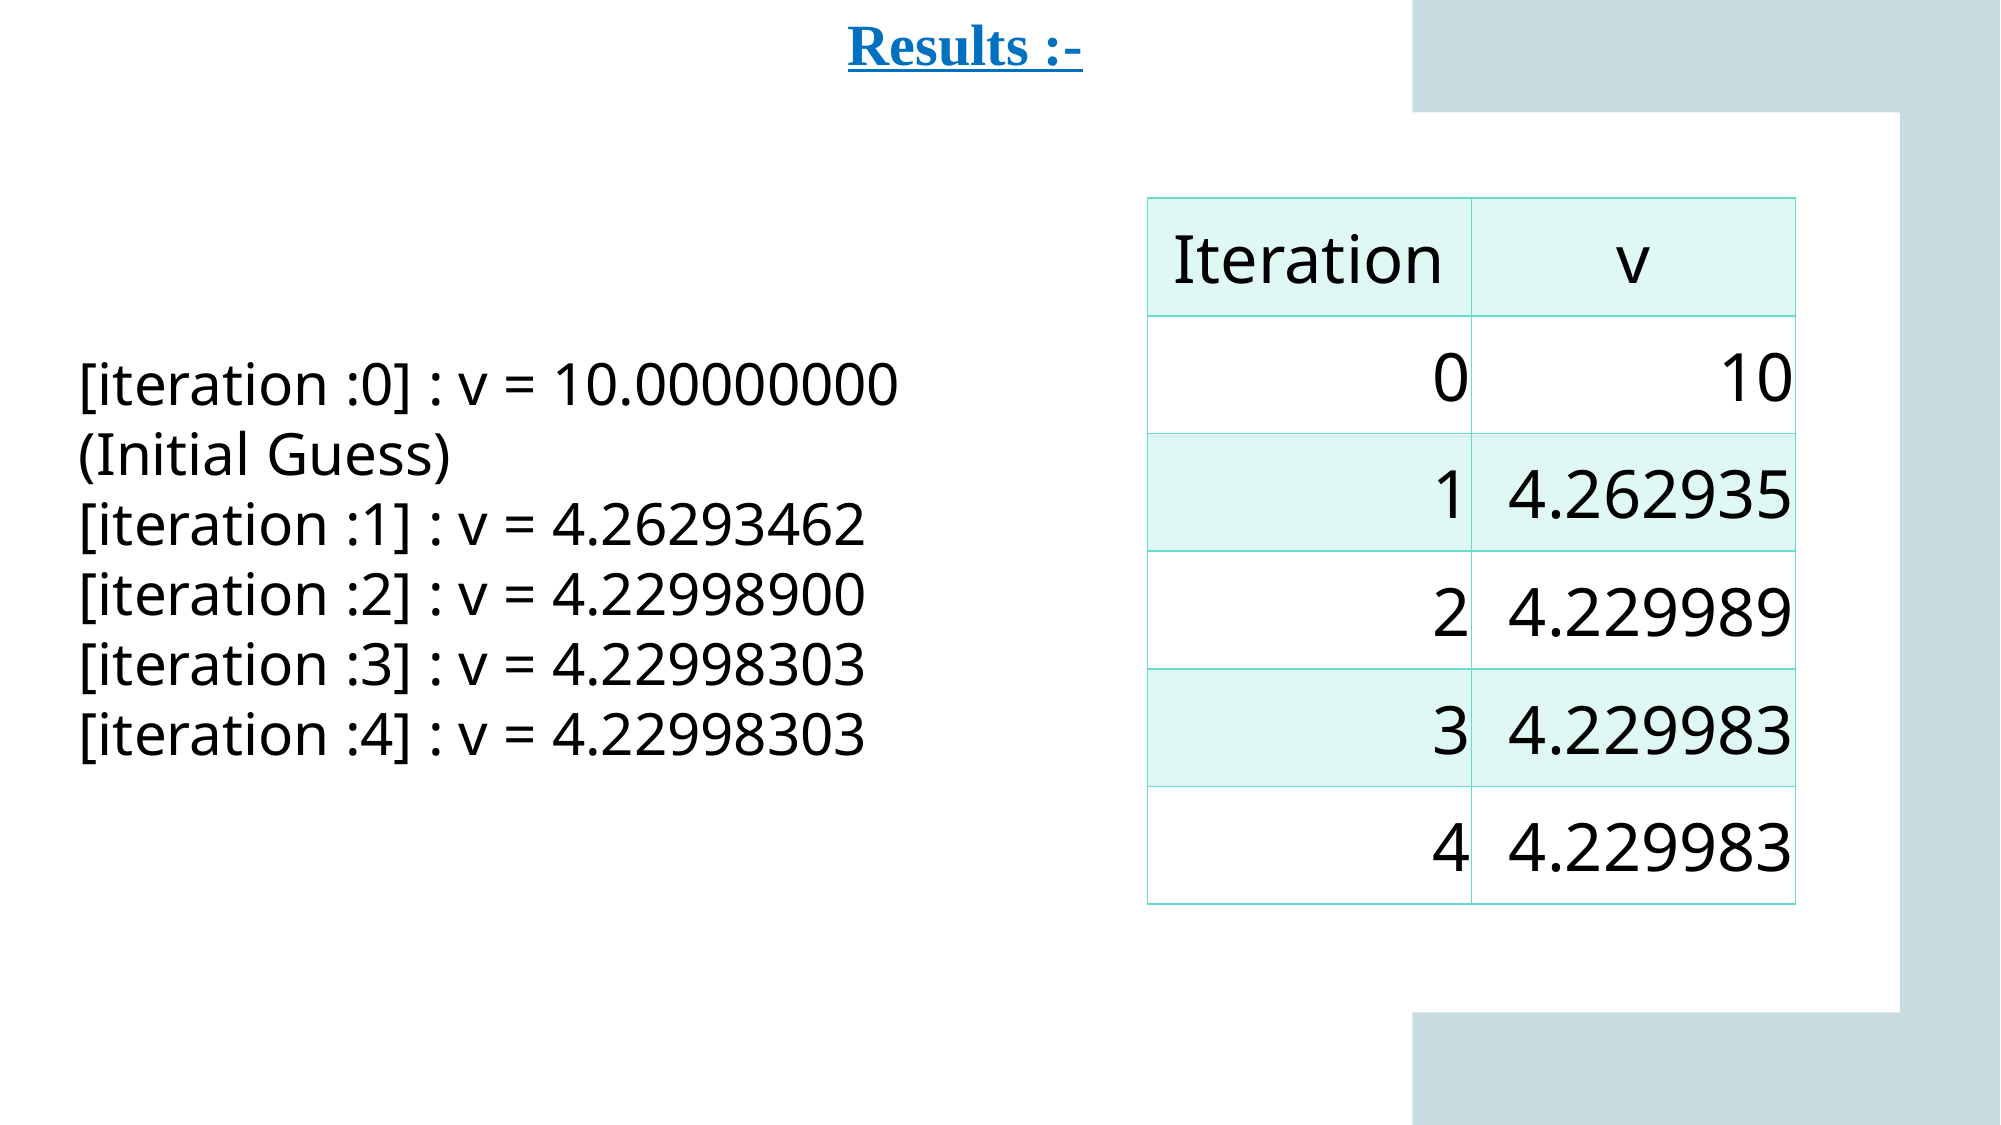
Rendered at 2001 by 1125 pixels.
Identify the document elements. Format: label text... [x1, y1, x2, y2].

table_header v [1472, 199, 1795, 315]
table_cell 2 [1148, 552, 1471, 668]
table_cell 4.229983 [1472, 787, 1795, 903]
text_box [iteration :0] : v = 10.00000000 (Initial Guess) [iteration :1] : v = 4.26293462 [iteration :2] : v = 4.22998900 [iteration :3] : v = 4.22998303 [iteration :4] : v = 4.22998303 [64, 339, 1090, 775]
table_cell 3 [1148, 670, 1471, 786]
table_cell 4.262935 [1472, 434, 1795, 550]
table_header Iteration [1148, 199, 1471, 315]
table_cell 4.229989 [1472, 552, 1795, 668]
table_cell 4.229983 [1472, 670, 1795, 786]
table_cell 10 [1472, 317, 1795, 433]
table_cell 4 [1148, 787, 1471, 903]
text_box Results :- [757, 0, 1169, 85]
table_cell 0 [1148, 317, 1471, 433]
table_cell 1 [1148, 434, 1471, 550]
